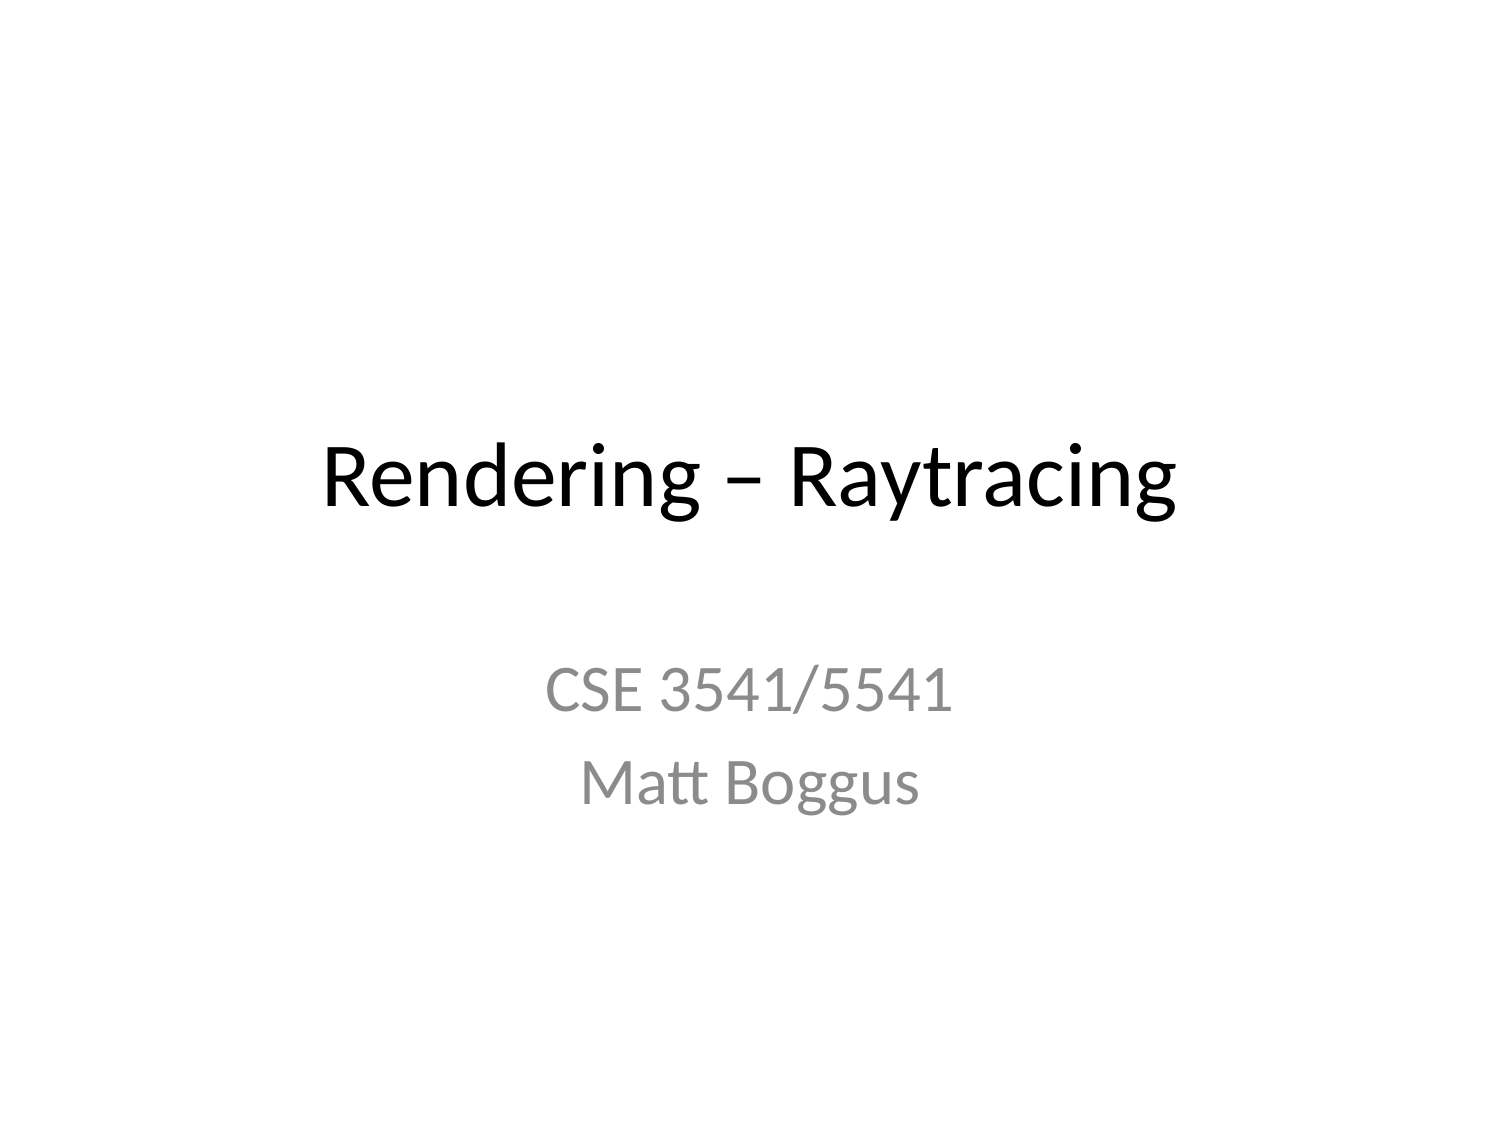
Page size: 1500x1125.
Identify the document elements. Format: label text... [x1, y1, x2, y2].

title Rendering – Raytracing [112, 349, 1388, 591]
subtitle CSE 3541/5541 Matt Boggus [225, 637, 1275, 925]
